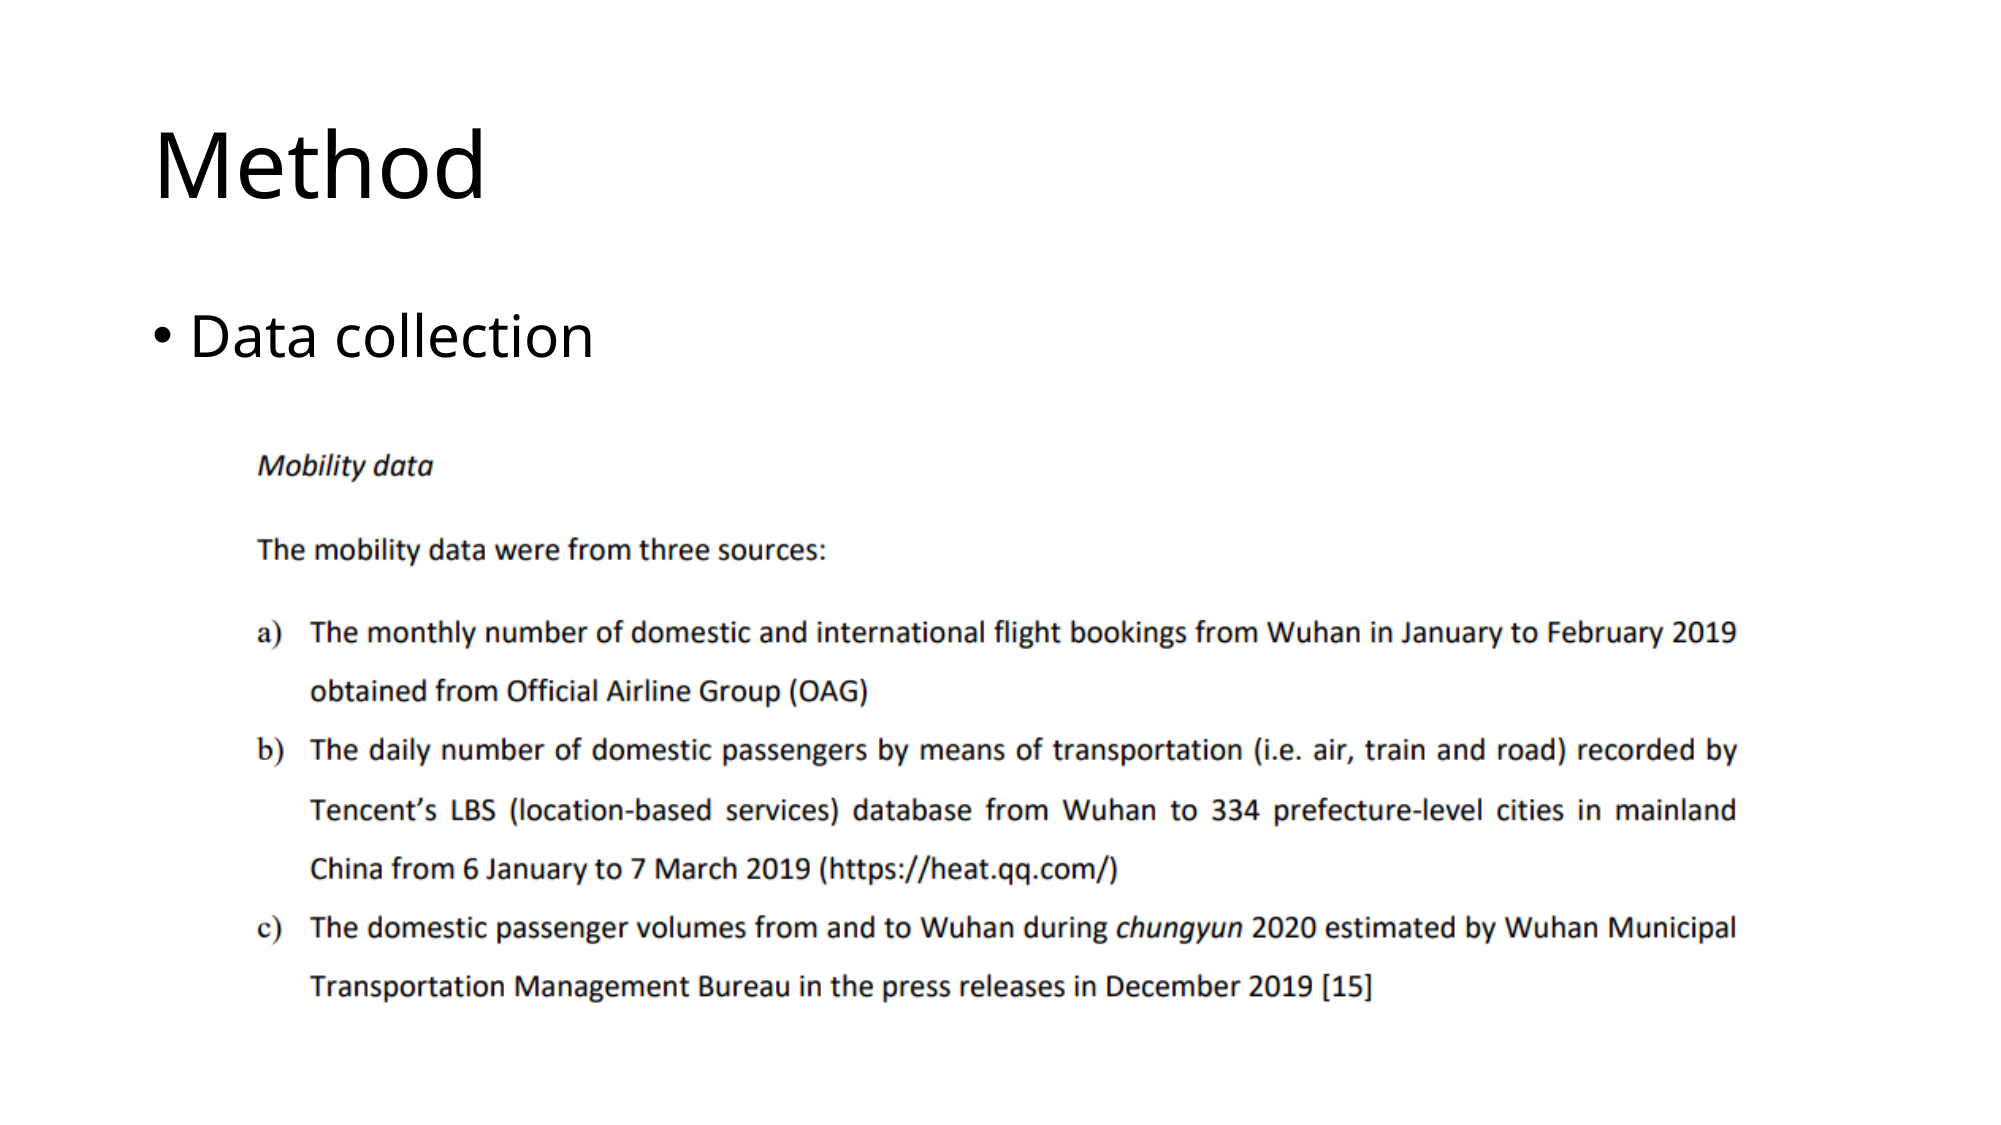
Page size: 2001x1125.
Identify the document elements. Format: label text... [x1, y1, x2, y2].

picture [241, 422, 1759, 1014]
title Method [137, 59, 1863, 278]
list Data collection [137, 299, 1863, 1014]
